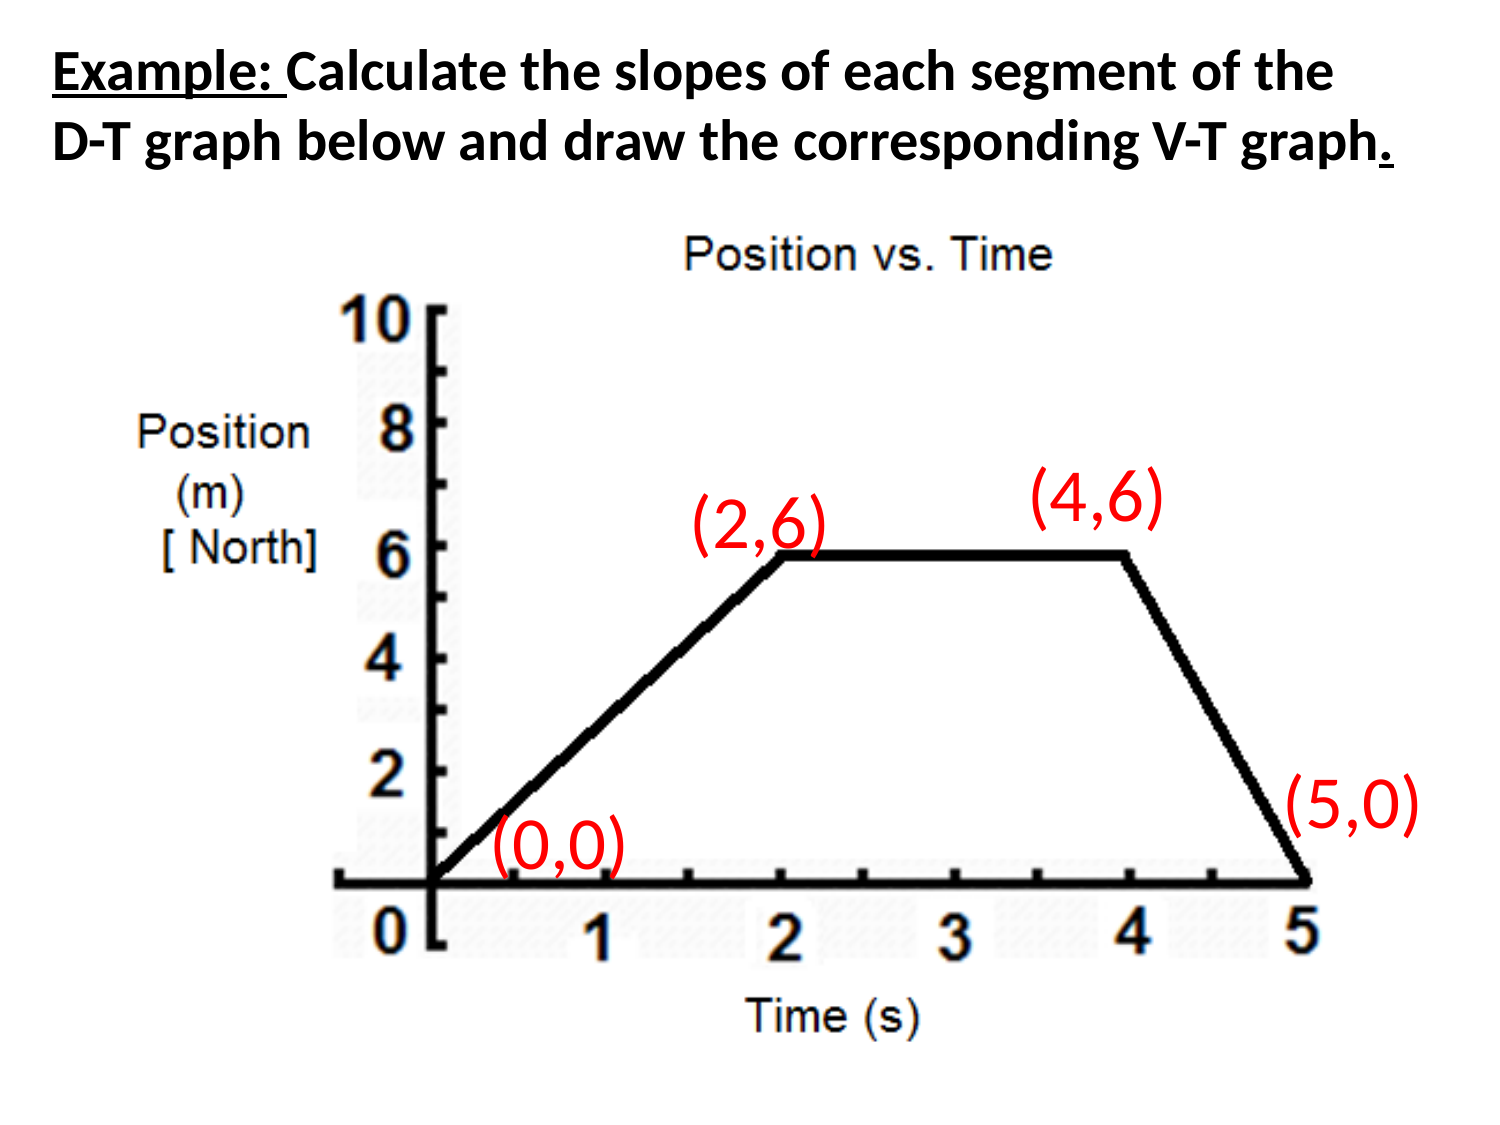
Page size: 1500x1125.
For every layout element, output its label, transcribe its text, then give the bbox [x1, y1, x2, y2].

text_box (5,0) [1393, 745, 1500, 851]
text_box Example: Calculate the slopes of each segment of the D-T graph below and draw the corresponding V-T graph. [37, 24, 1438, 180]
picture [88, 181, 1387, 1072]
